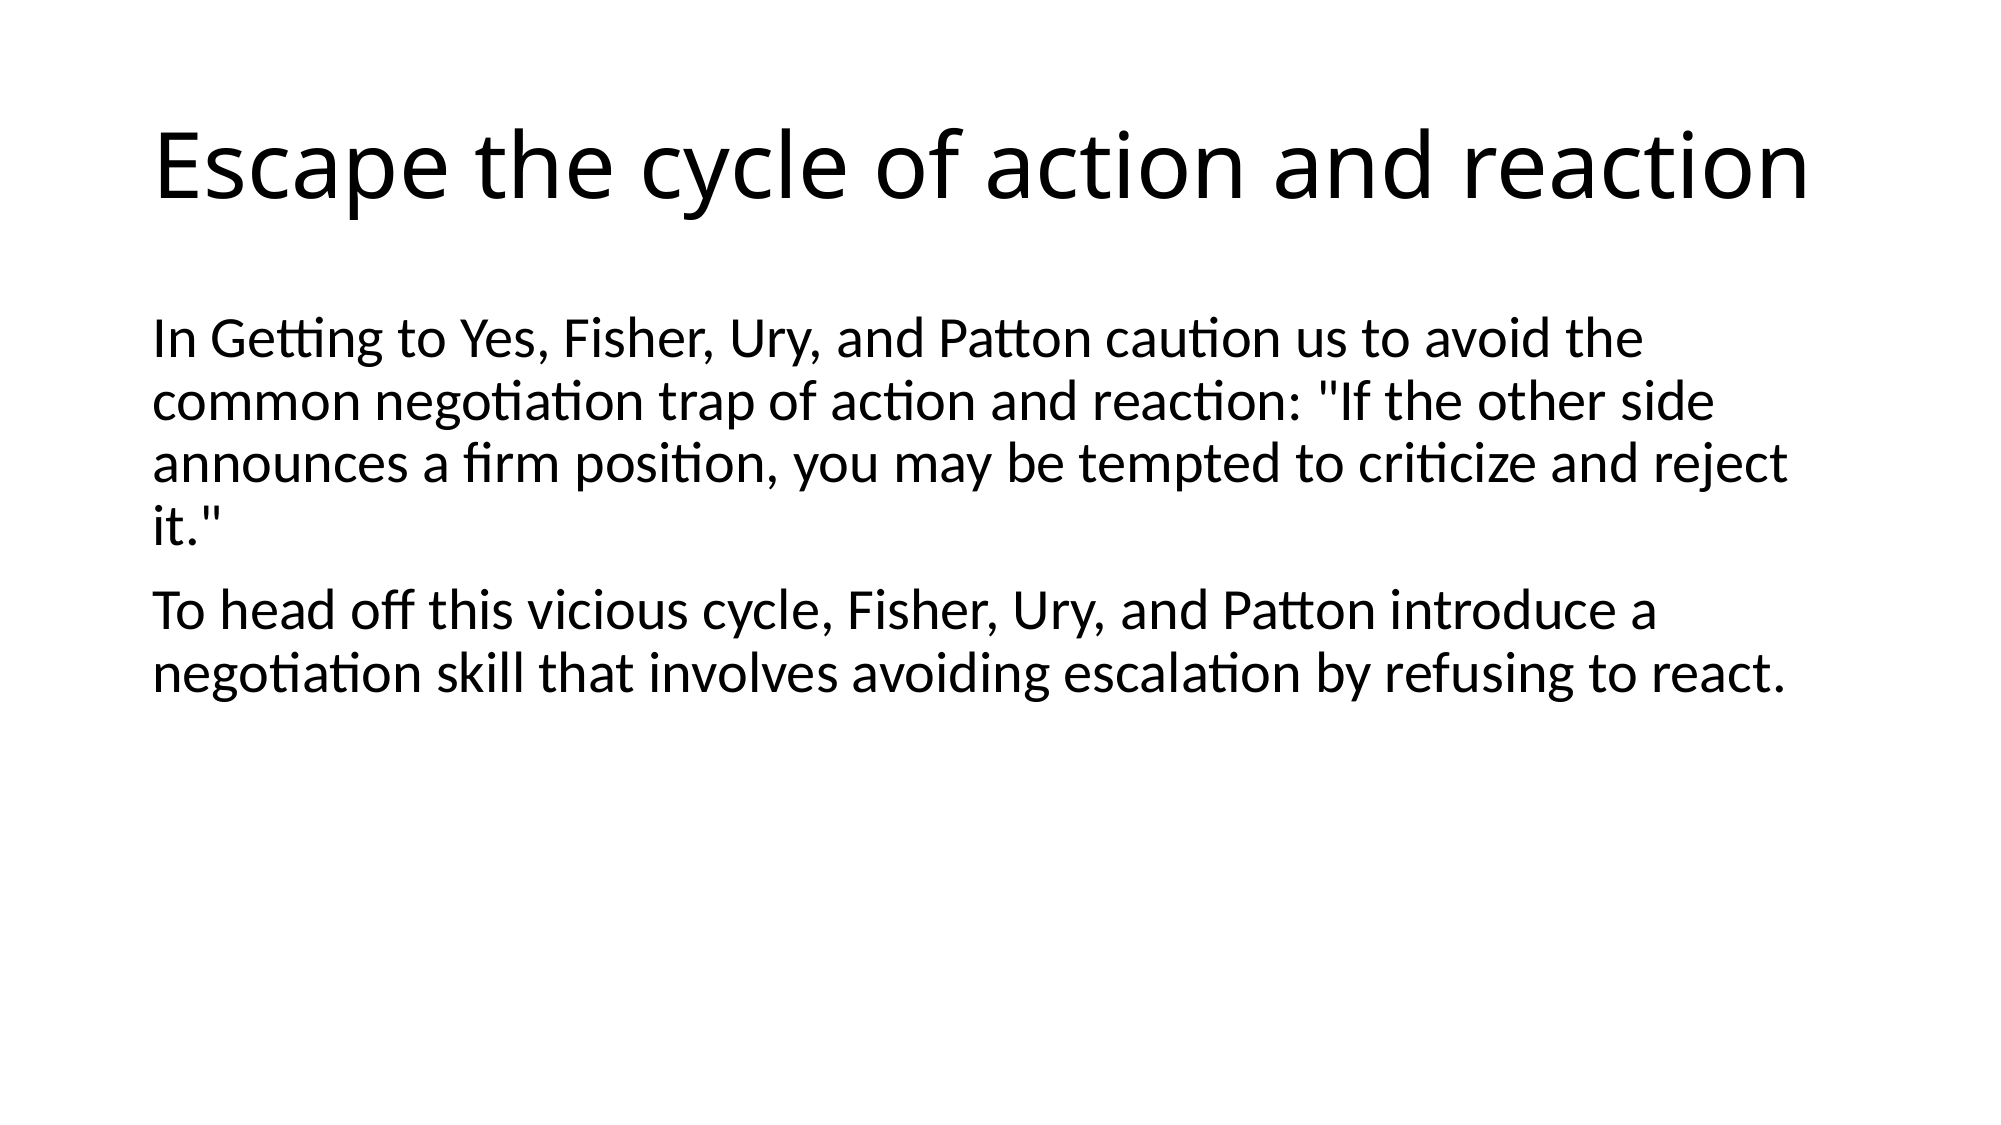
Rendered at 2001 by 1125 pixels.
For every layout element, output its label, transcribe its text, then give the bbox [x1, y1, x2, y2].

title Escape the cycle of action and reaction [137, 59, 1863, 278]
list In Getting to Yes, Fisher, Ury, and Patton caution us to avoid the common negotiation trap of action and reaction: "If the other side announces a firm position, you may be tempted to criticize and reject it." To head off this vicious cycle, Fisher, Ury, and Patton introduce a negotiation skill that involves avoiding escalation by refusing to react. [137, 299, 1863, 1014]
